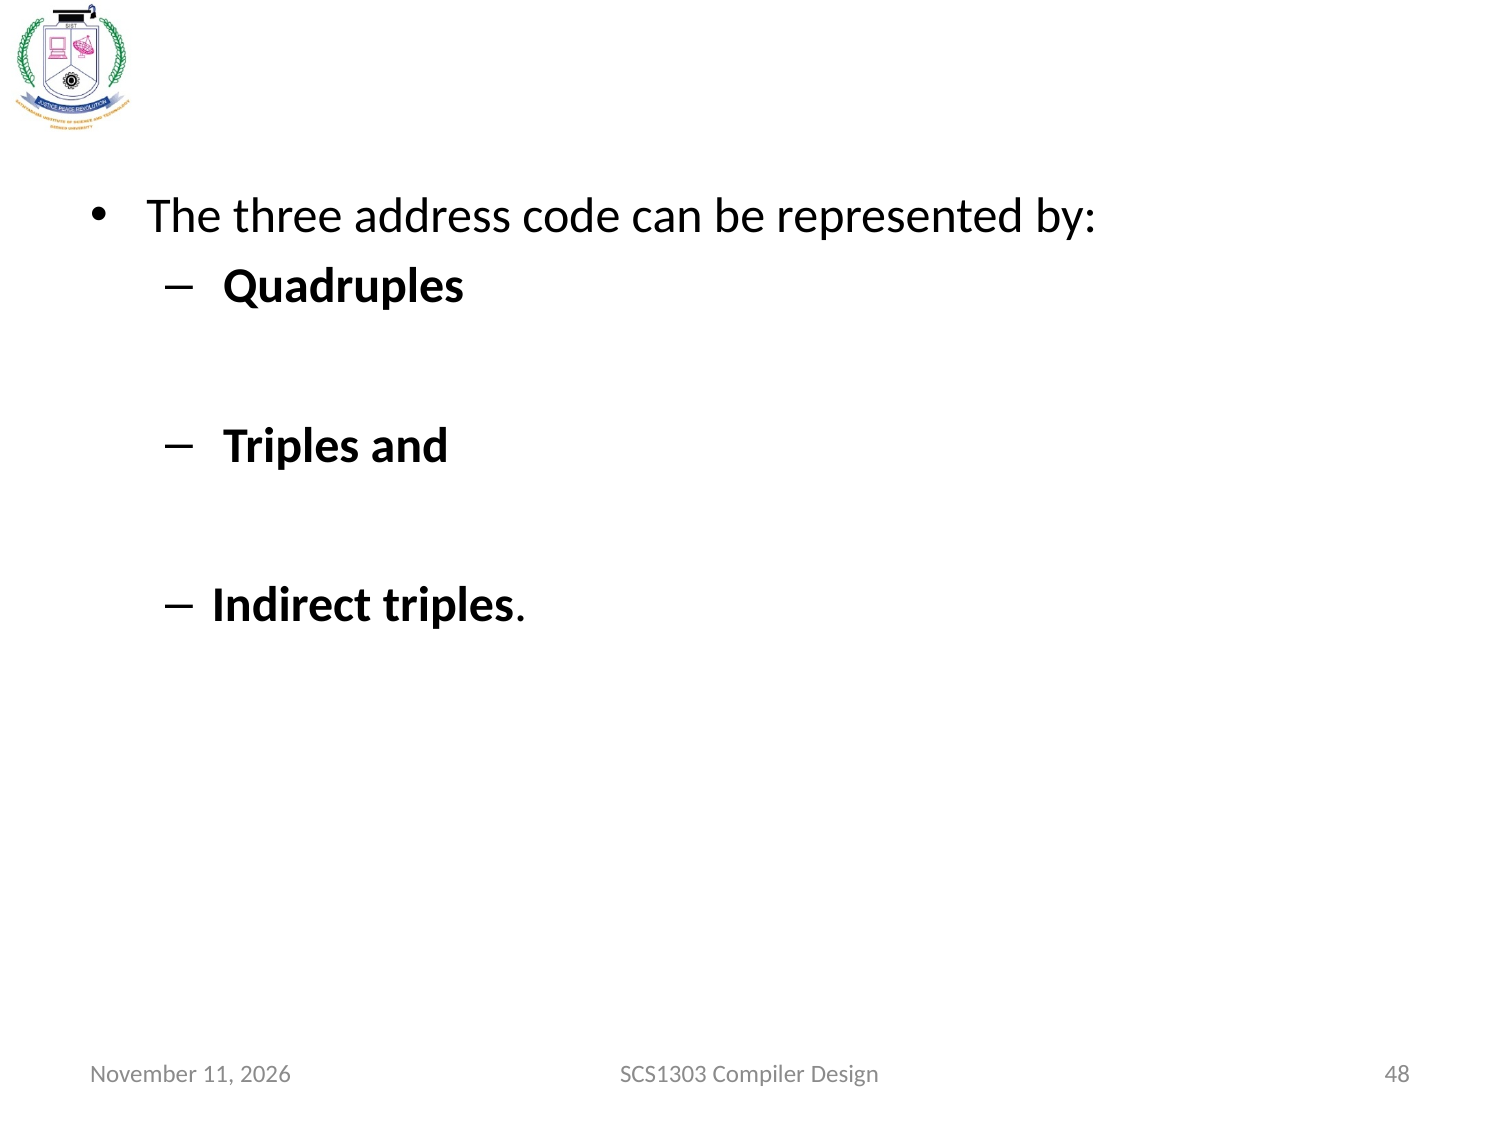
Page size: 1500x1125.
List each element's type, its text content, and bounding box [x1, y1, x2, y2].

picture [0, 0, 141, 132]
slide_number 48 [1074, 1042, 1425, 1103]
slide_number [75, 1042, 425, 1103]
footer SCS1303 Compiler Design [512, 1042, 988, 1103]
list The three address code can be represented by: Quadruples Triples and Indirect triples. [75, 105, 1425, 1005]
